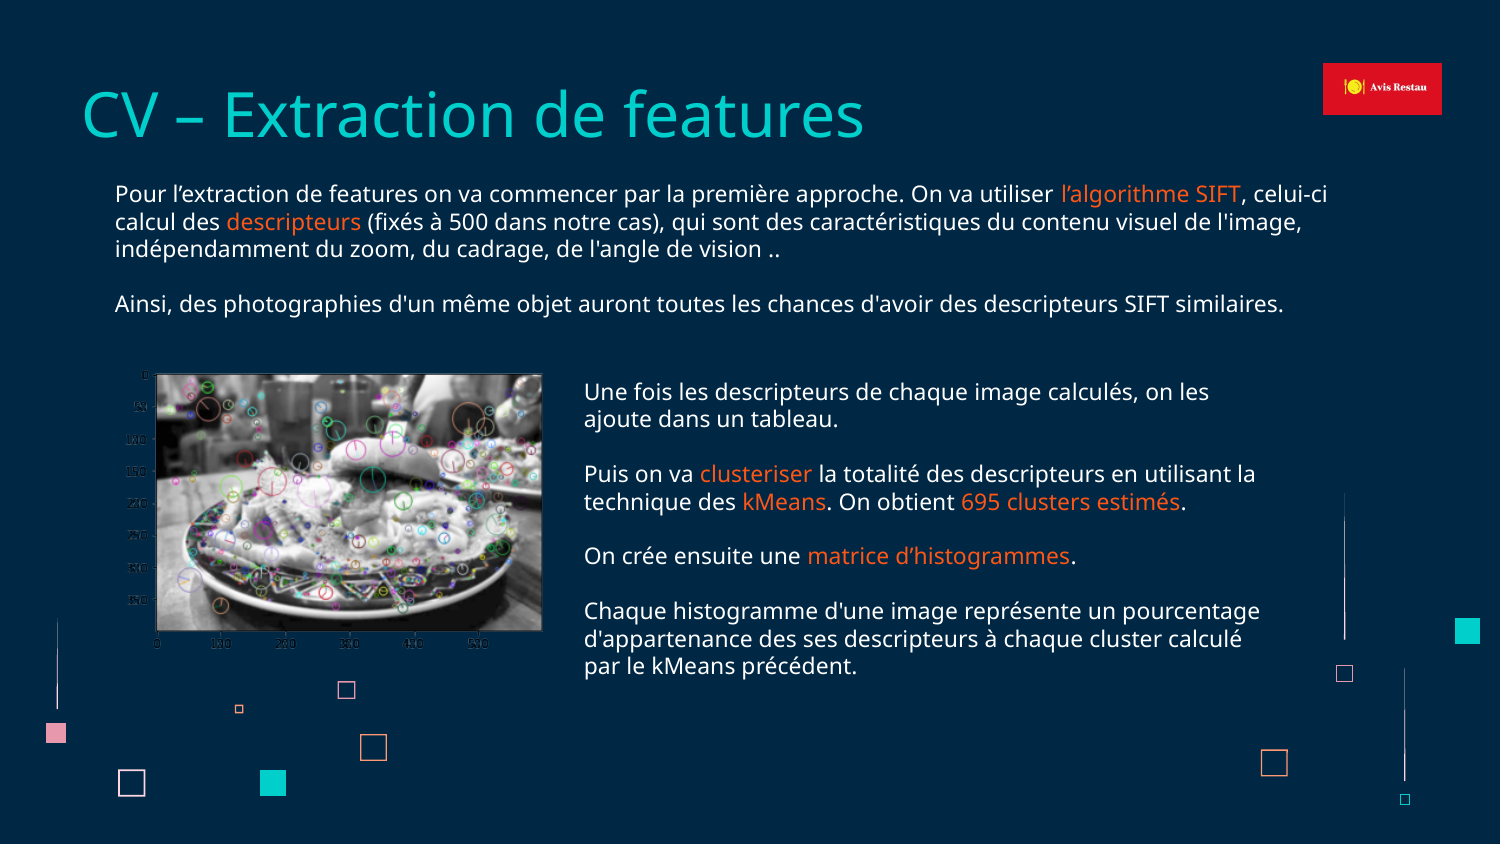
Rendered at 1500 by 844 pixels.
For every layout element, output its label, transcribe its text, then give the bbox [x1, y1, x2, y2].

text_box CV – Extraction de features [66, 69, 1323, 165]
picture [117, 361, 551, 660]
text_box Une fois les descripteurs de chaque image calculés, on les ajoute dans un tableau. Puis on va clusteriser la totalité des descripteurs en utilisant la technique des kMeans. On obtient 695 clusters estimés. On crée ensuite une matrice d’histogrammes. Chaque histogramme d'une image représente un pourcentage d'appartenance des ses descripteurs à chaque cluster calculé par le kMeans précédent. [549, 362, 1298, 706]
picture [1323, 63, 1442, 115]
text_box Pour l’extraction de features on va commencer par la première approche. On va utiliser l’algorithme SIFT, celui-ci calcul des descripteurs (fixés à 500 dans notre cas), qui sont des caractéristiques du contenu visuel de l'image, indépendamment du zoom, du cadrage, de l'angle de vision .. Ainsi, des photographies d'un même objet auront toutes les chances d'avoir des descripteurs SIFT similaires. [81, 164, 1389, 363]
